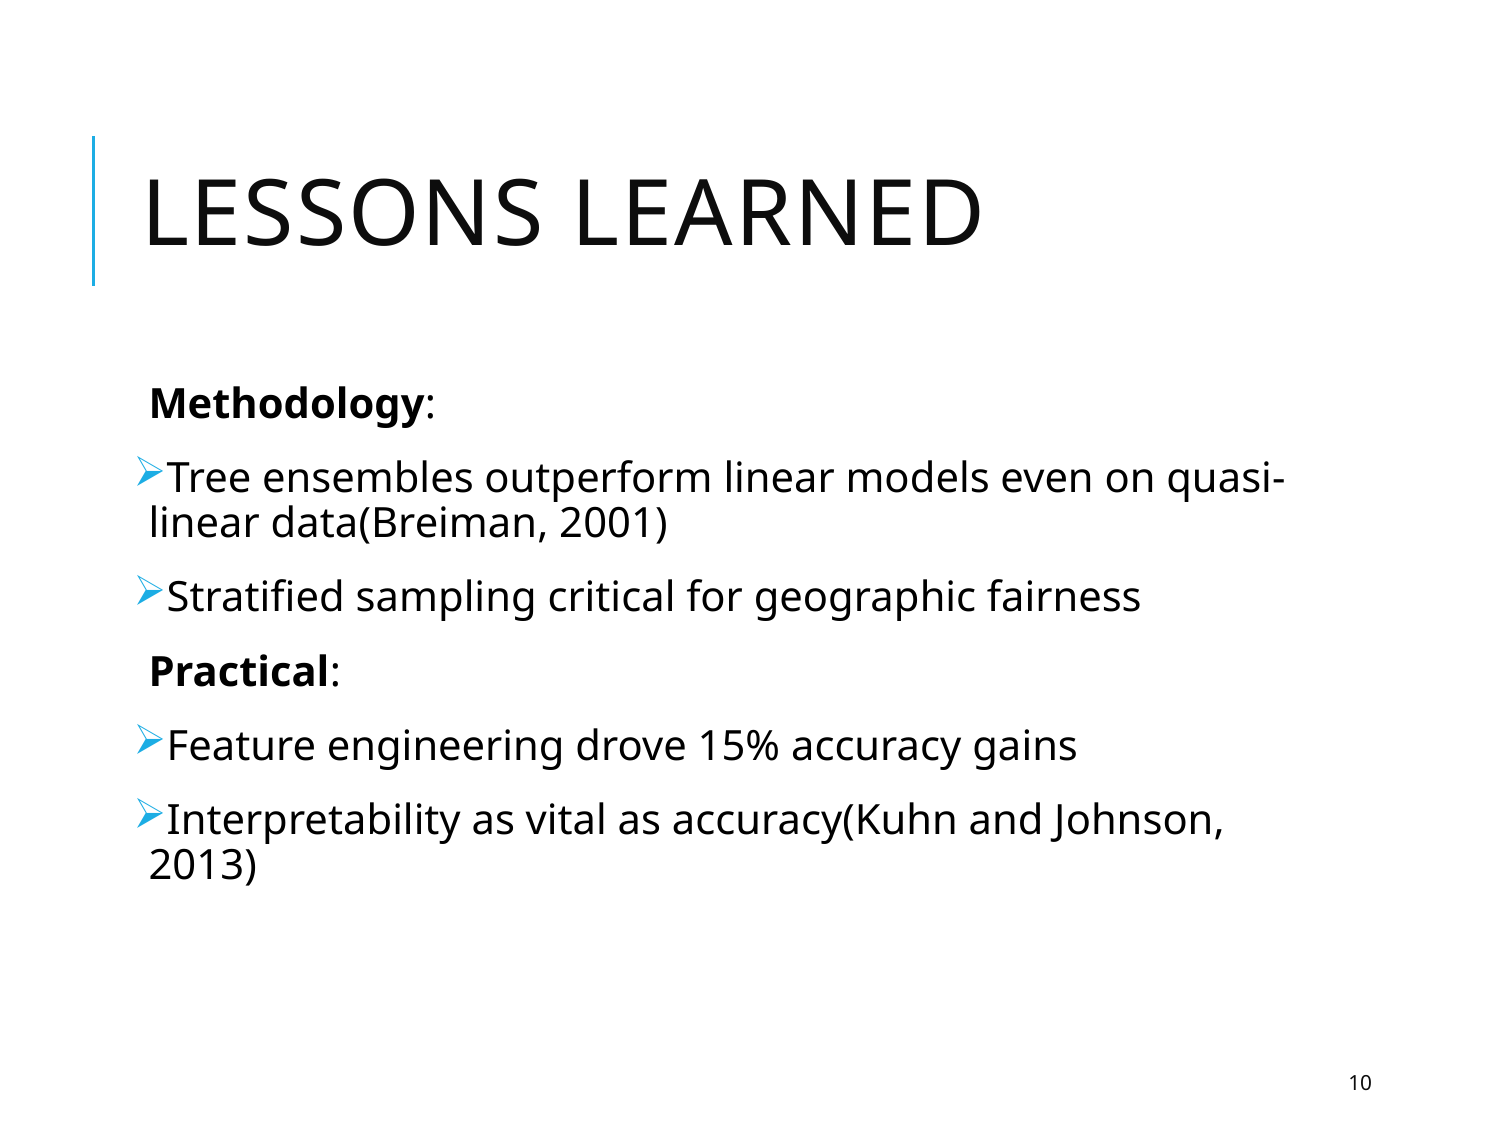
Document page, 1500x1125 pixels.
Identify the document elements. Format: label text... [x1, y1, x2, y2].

list Methodology: Tree ensembles outperform linear models even on quasi-linear data(Breiman, 2001) Stratified sampling critical for geographic fairness Practical: Feature engineering drove 15% accuracy gains Interpretability as vital as accuracy(Kuhn and Johnson, 2013) [126, 375, 1322, 1035]
slide_number 10 [1333, 1061, 1454, 1107]
title Lessons Learned [126, 96, 1322, 342]
